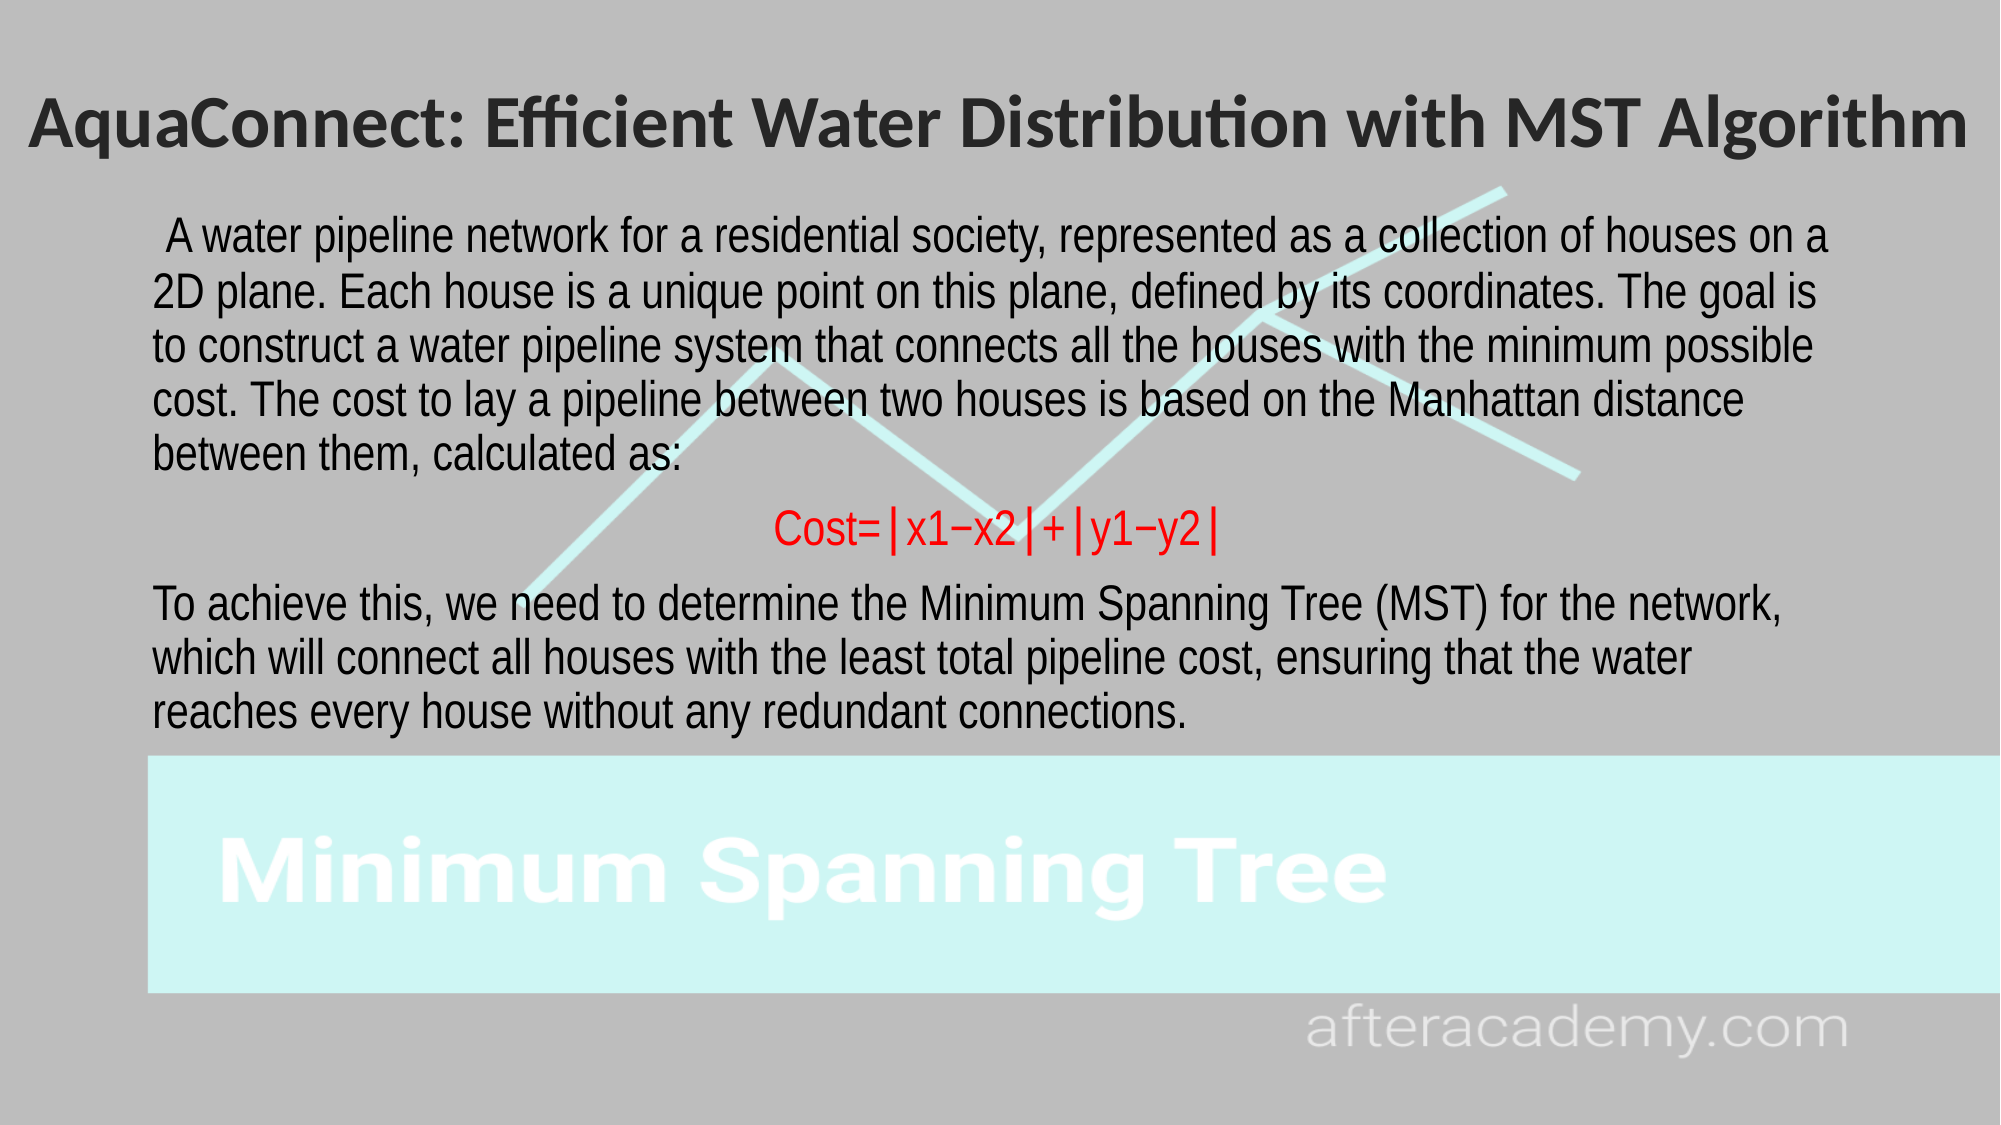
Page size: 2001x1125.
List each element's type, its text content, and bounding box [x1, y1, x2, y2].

text_box AquaConnect: Efficient Water Distribution with MST Algorithm [0, 65, 2000, 171]
list A water pipeline network for a residential society, represented as a collection of houses on a 2D plane. Each house is a unique point on this plane, defined by its coordinates. The goal is to construct a water pipeline system that connects all the houses with the minimum possible cost. The cost to lay a pipeline between two houses is based on the Manhattan distance between them, calculated as: Cost=∣x1−x2∣+∣y1−y2∣ To achieve this, we need to determine the Minimum Spanning Tree (MST) for the network, which will connect all houses with the least total pipeline cost, ensuring that the water reaches every house without any redundant connections. [137, 195, 1863, 971]
